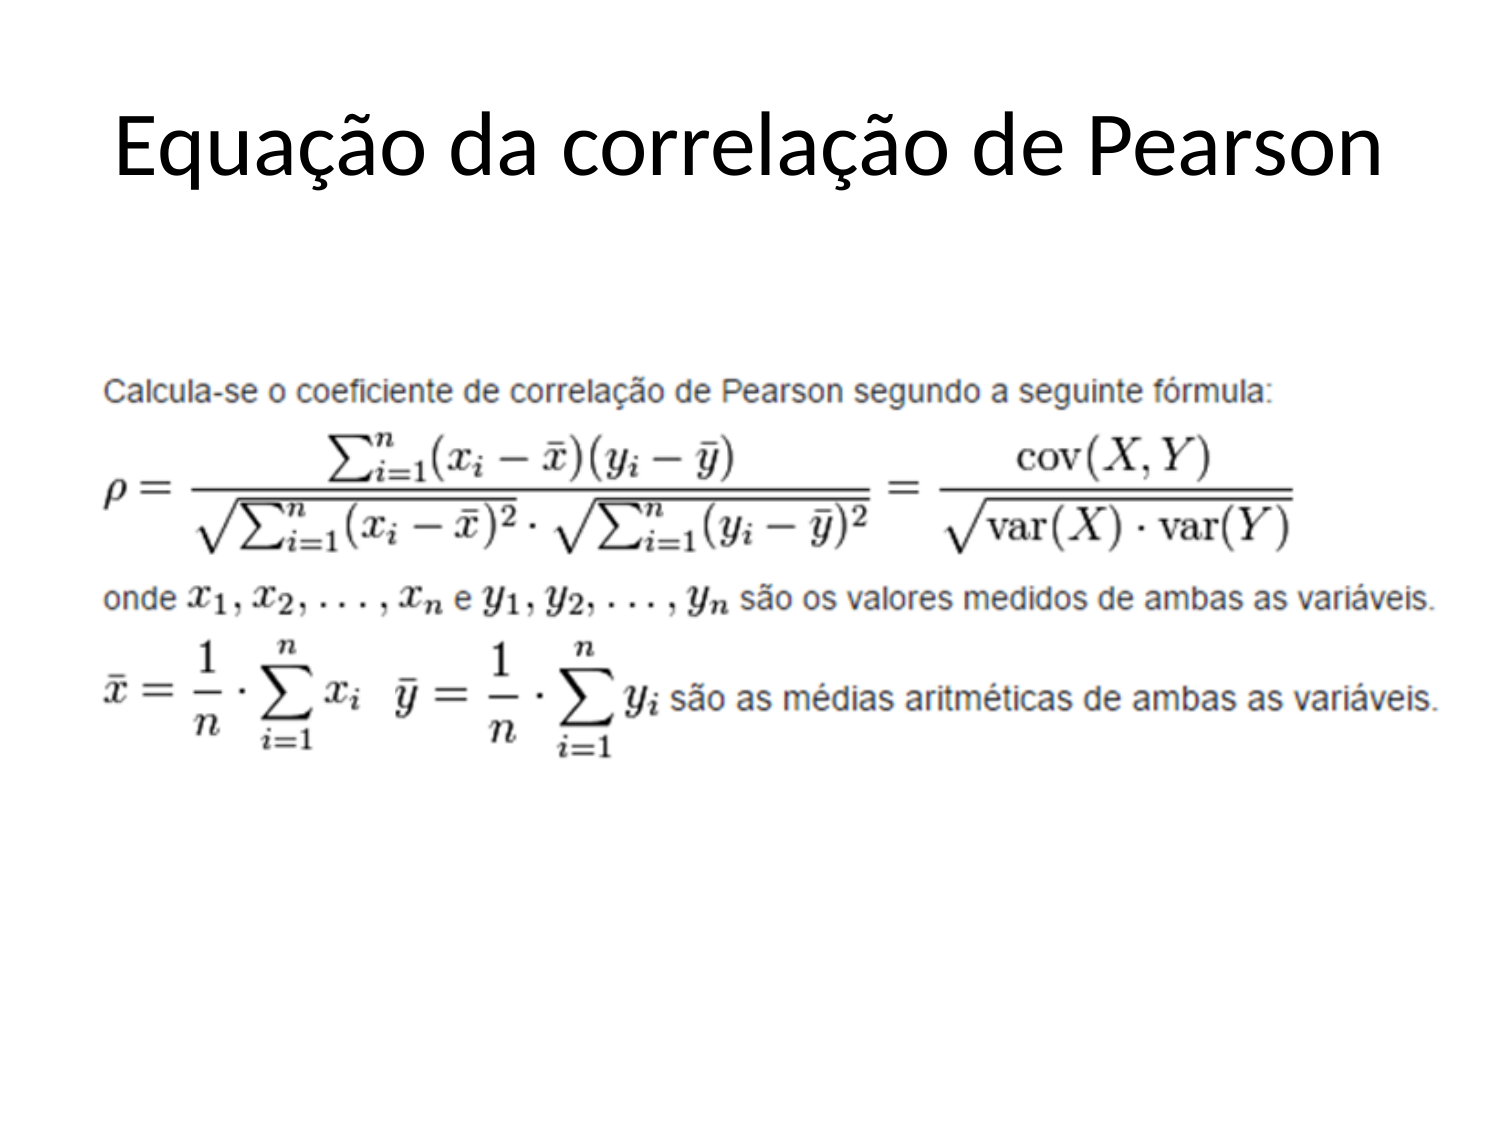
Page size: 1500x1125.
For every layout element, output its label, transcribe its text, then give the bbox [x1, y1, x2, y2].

title Equação da correlação de Pearson [75, 45, 1425, 233]
picture [77, 361, 1448, 788]
